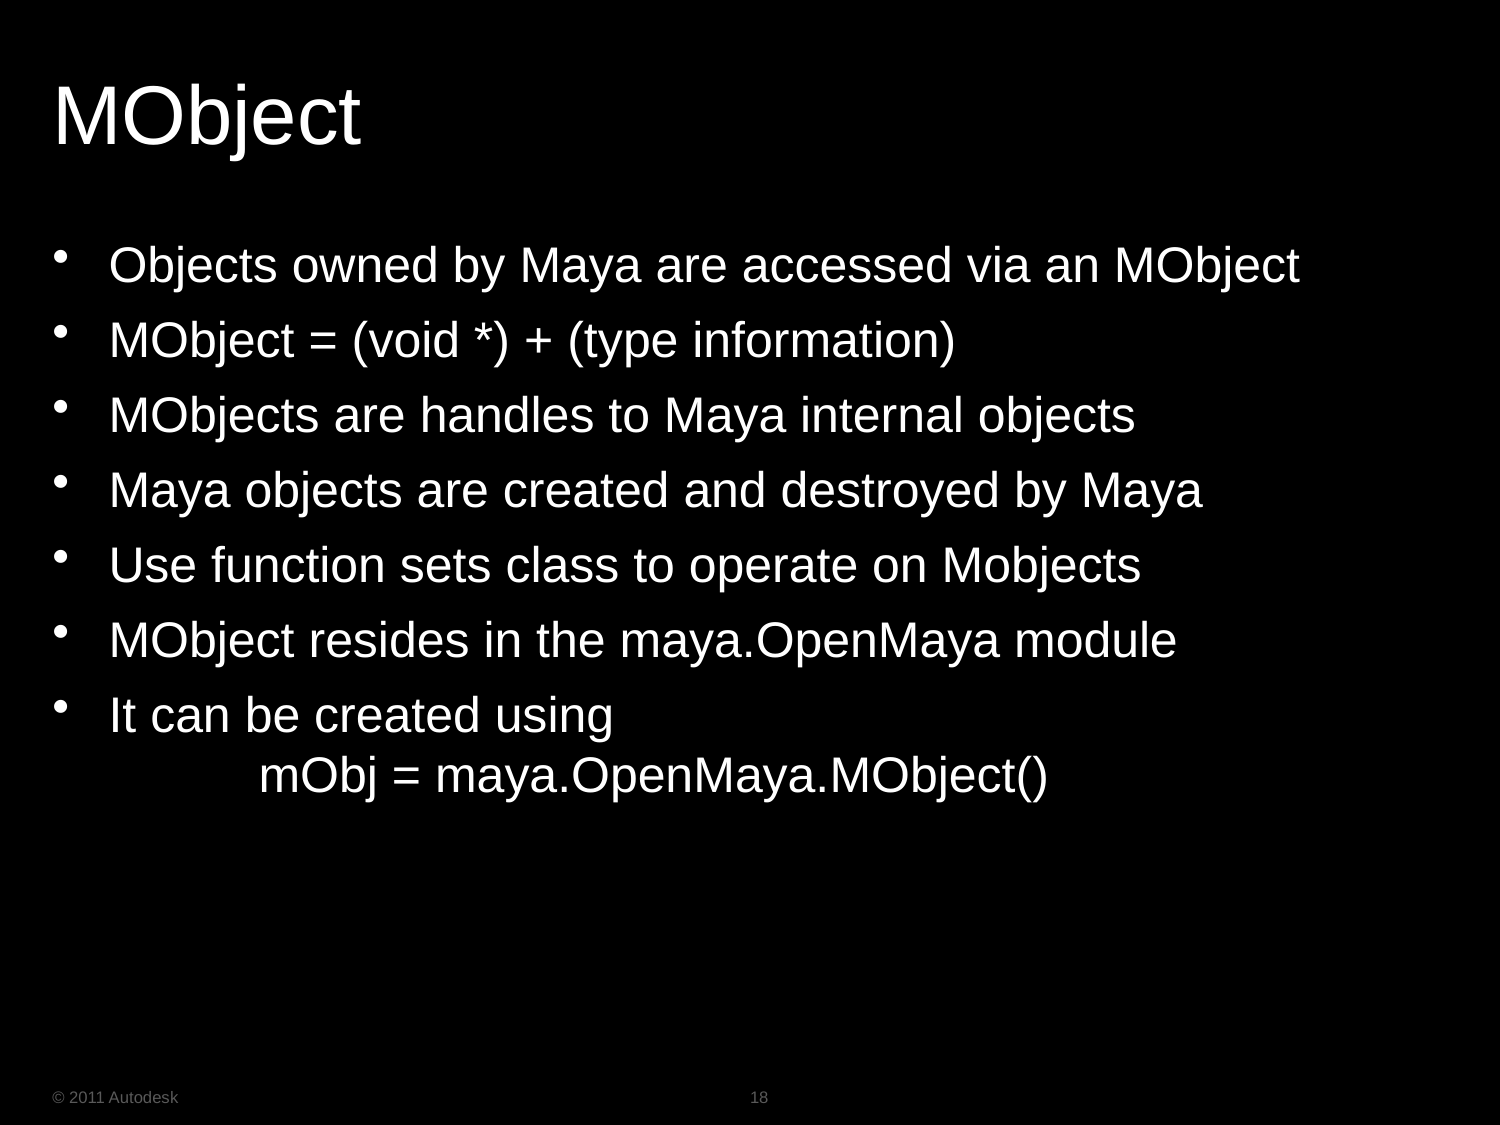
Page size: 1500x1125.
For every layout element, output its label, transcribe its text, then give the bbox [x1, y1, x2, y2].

list Objects owned by Maya are accessed via an MObject MObject = (void *) + (type information) MObjects are handles to Maya internal objects Maya objects are created and destroyed by Maya Use function sets class to operate on Mobjects MObject resides in the maya.OpenMaya module It can be created using mObj = maya.OpenMaya.MObject() [52, 231, 1401, 1073]
title MObject [52, 22, 1401, 211]
